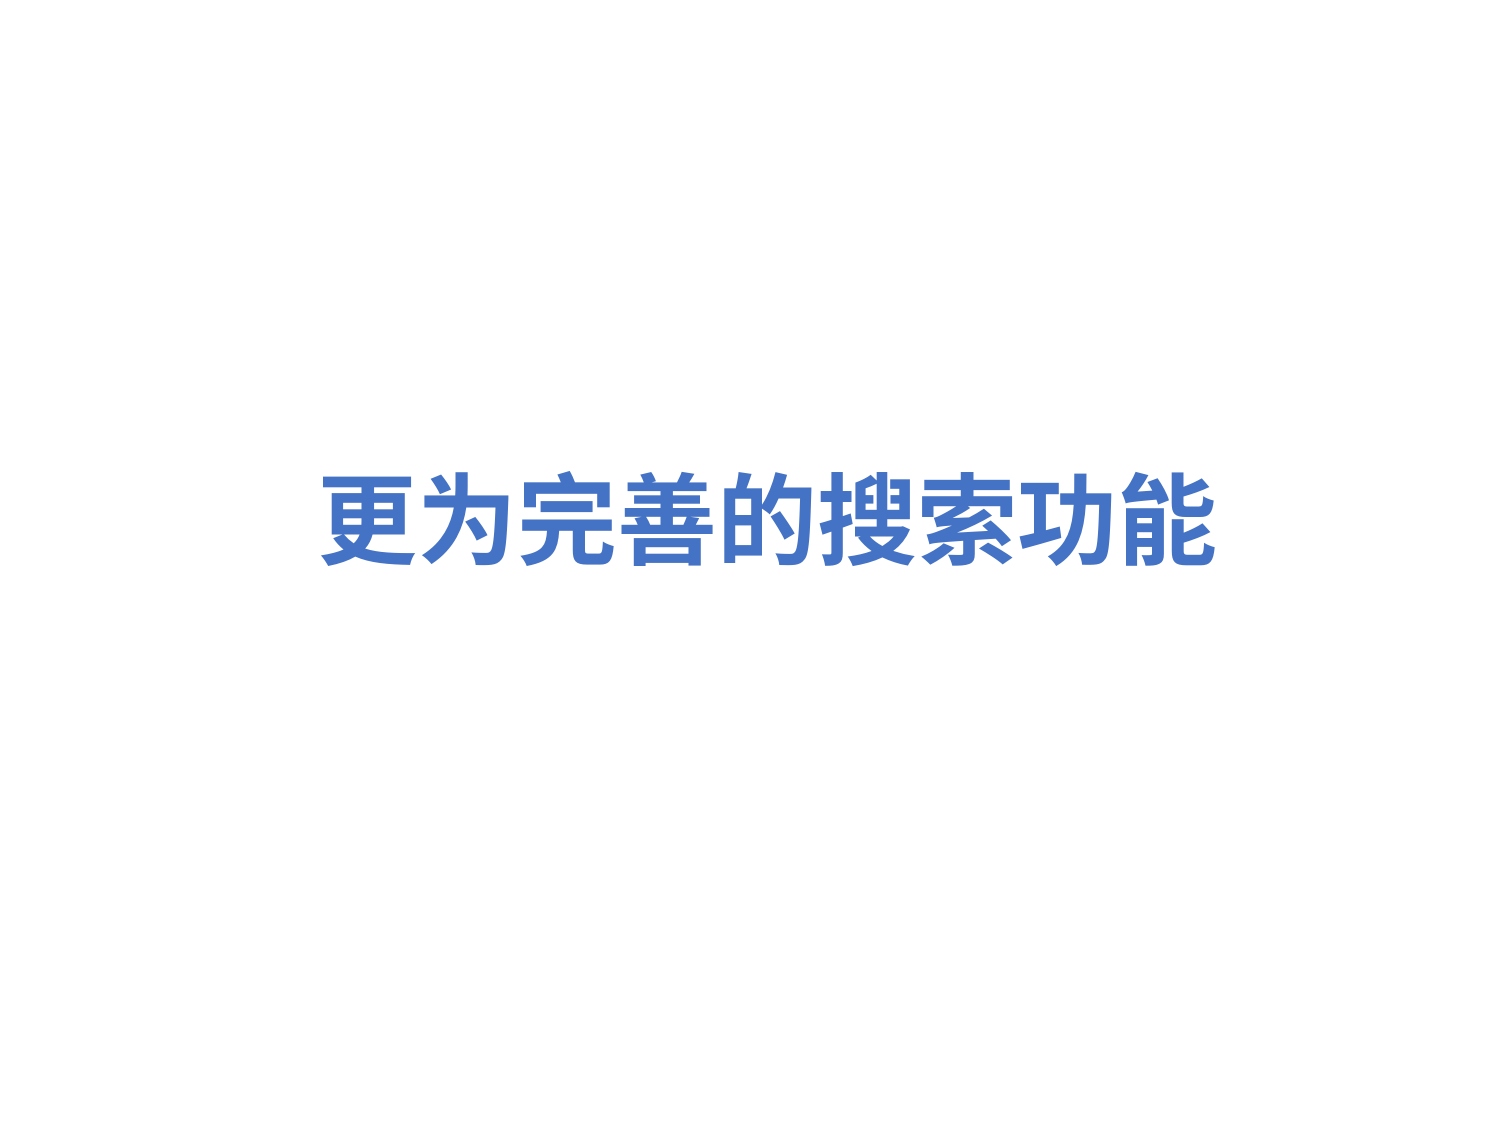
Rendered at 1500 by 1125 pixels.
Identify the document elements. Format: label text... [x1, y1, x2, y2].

text_box 更为完善的搜索功能 [303, 450, 1297, 585]
